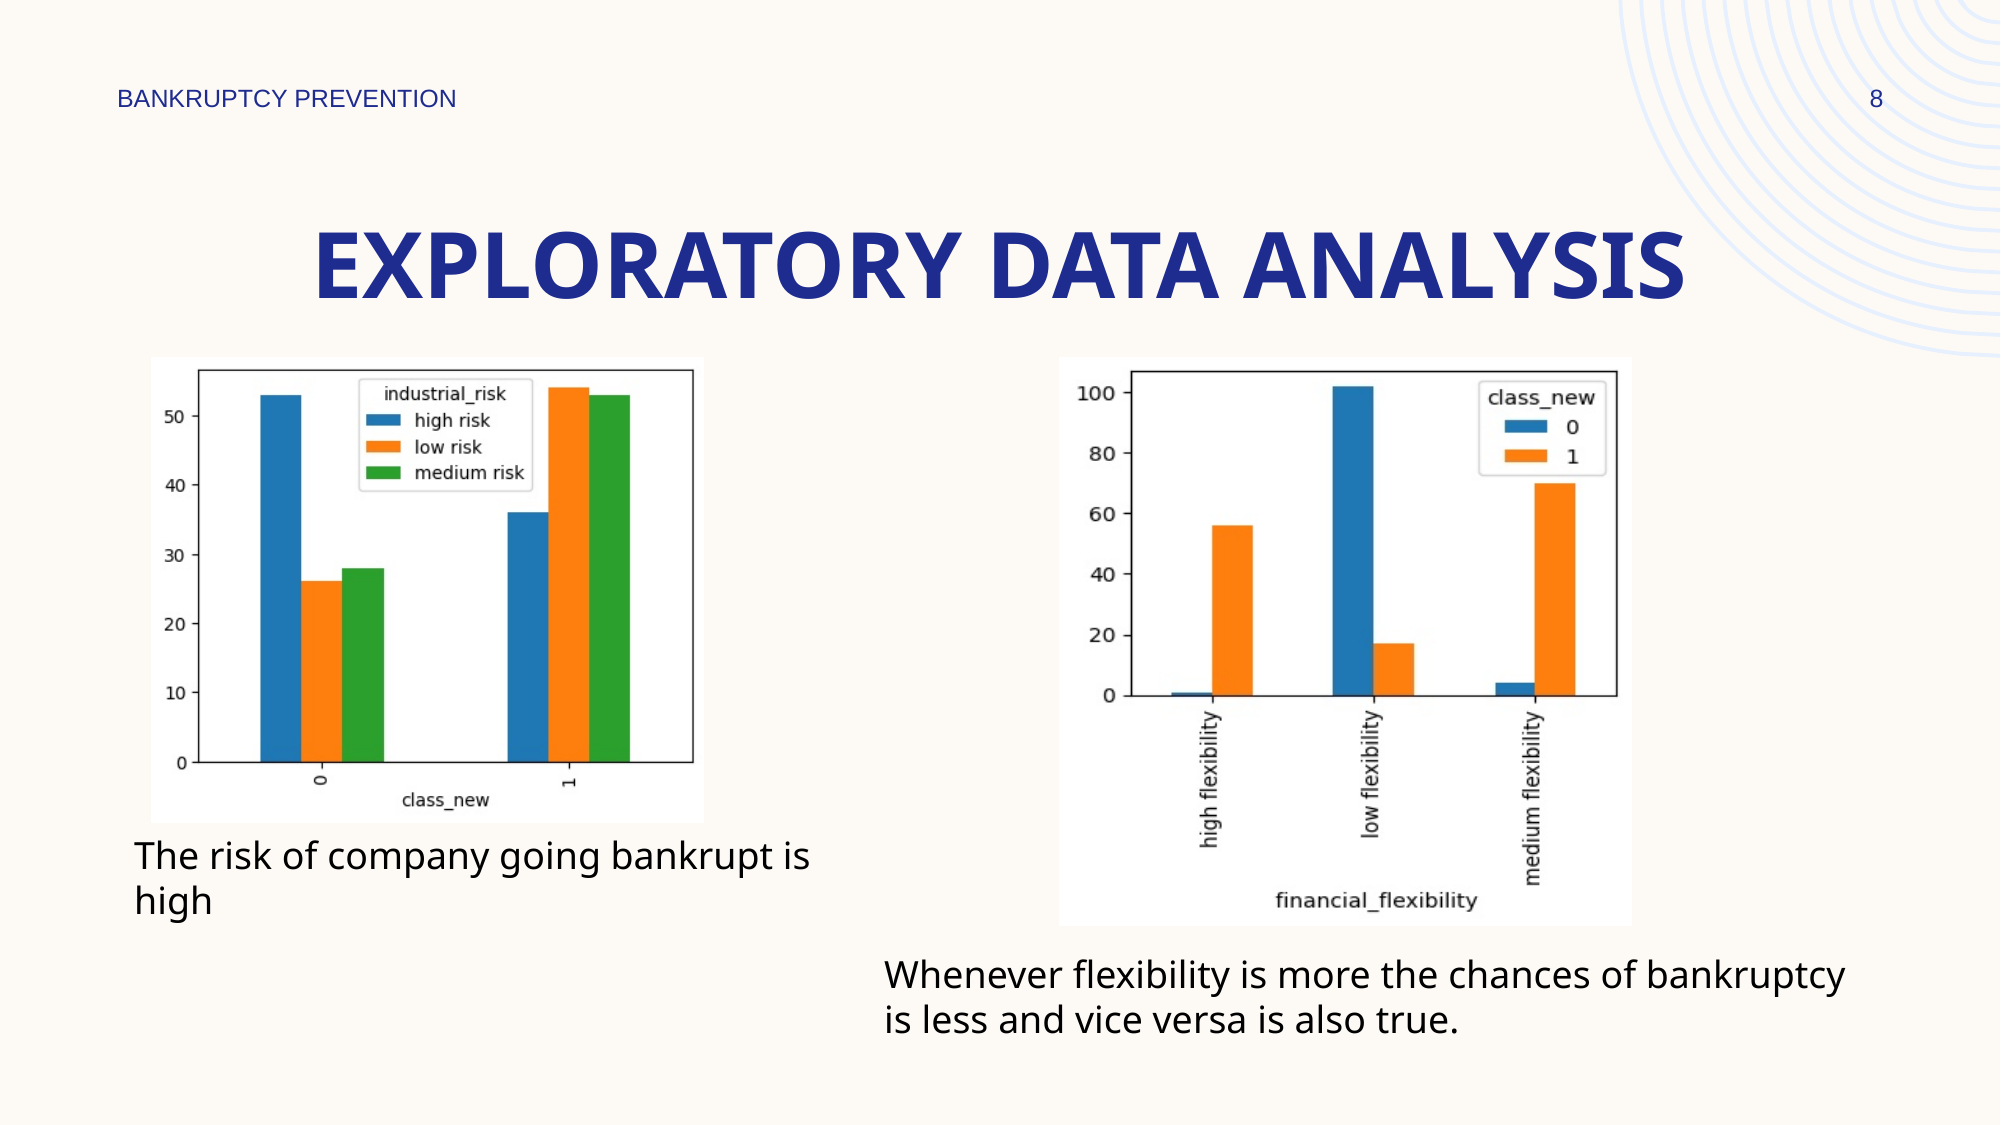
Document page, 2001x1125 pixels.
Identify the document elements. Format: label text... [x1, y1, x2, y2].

title Exploratory data analysis [124, 199, 1875, 326]
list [151, 357, 704, 823]
text_box Whenever flexibility is more the chances of bankruptcy is less and vice versa is also true. [869, 943, 1870, 1049]
slide_number 8 [1795, 75, 1958, 120]
footer BANKRUPTCY PREVENTION [101, 75, 627, 120]
text_box The risk of company going bankrupt is high [119, 824, 870, 930]
picture [1059, 357, 1632, 926]
